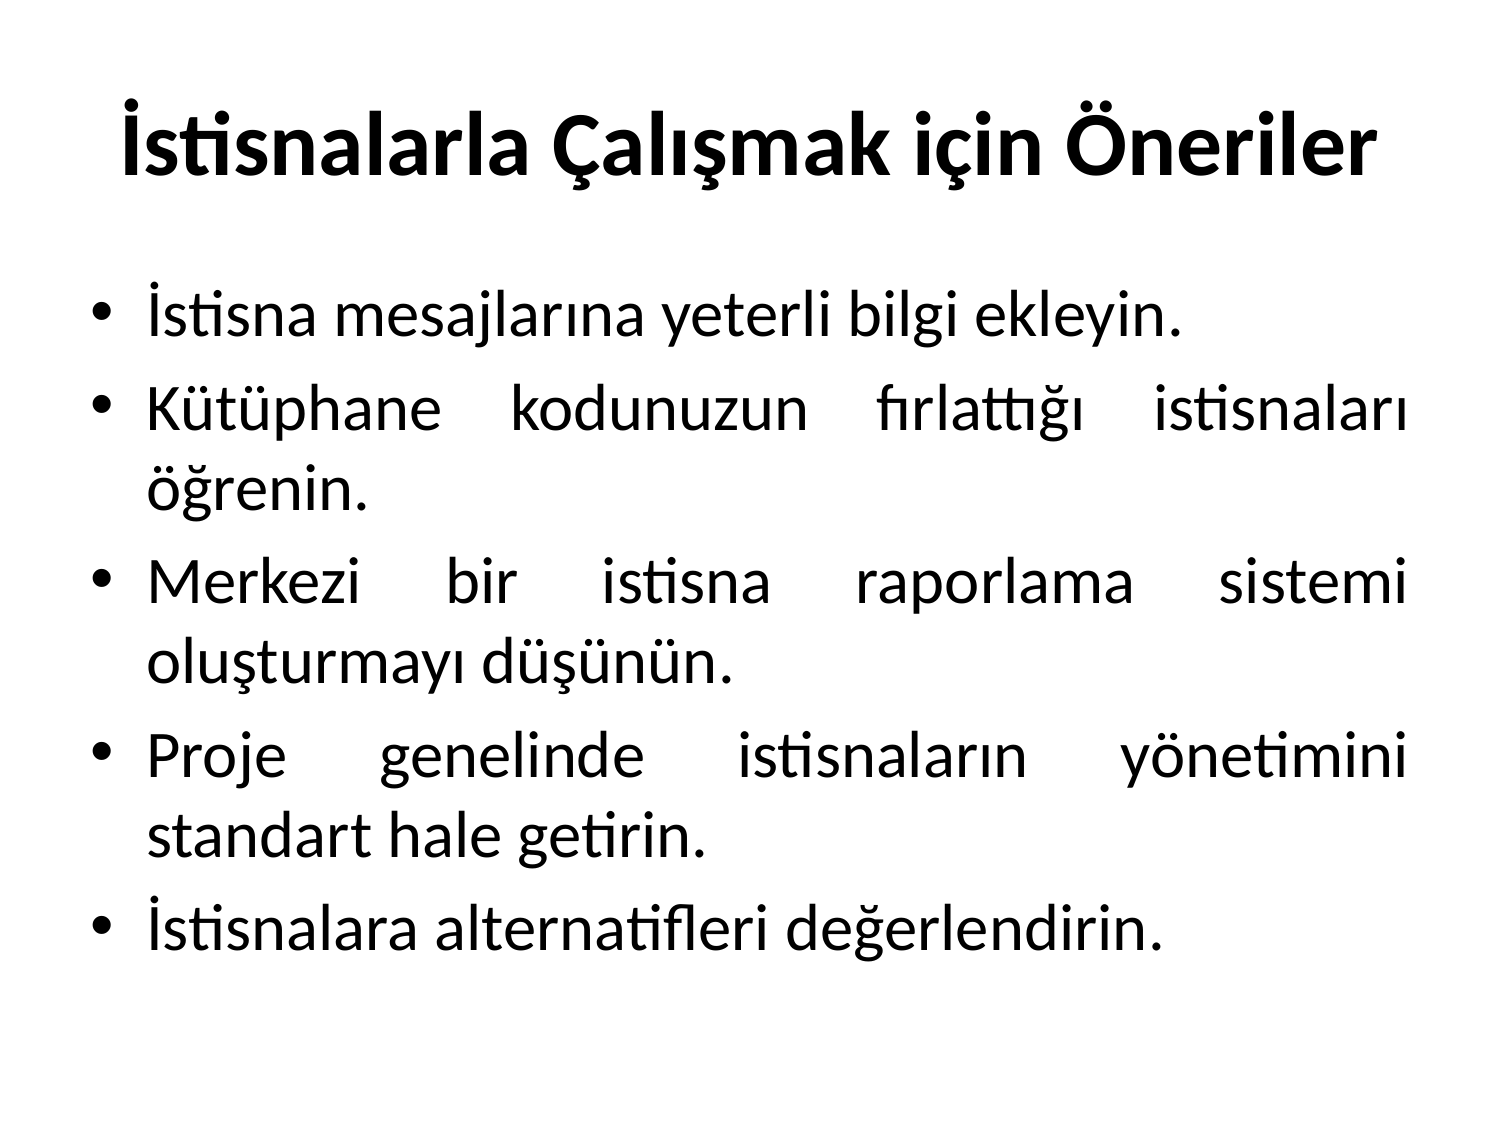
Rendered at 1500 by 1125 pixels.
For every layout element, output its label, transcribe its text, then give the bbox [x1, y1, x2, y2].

title İstisnalarla Çalışmak için Öneriler [75, 45, 1425, 233]
list İstisna mesajlarına yeterli bilgi ekleyin. Kütüphane kodunuzun fırlattığı istisnaları öğrenin. Merkezi bir istisna raporlama sistemi oluşturmayı düşünün. Proje genelinde istisnaların yönetimini standart hale getirin. İstisnalara alternatifleri değerlendirin. [75, 262, 1425, 1005]
